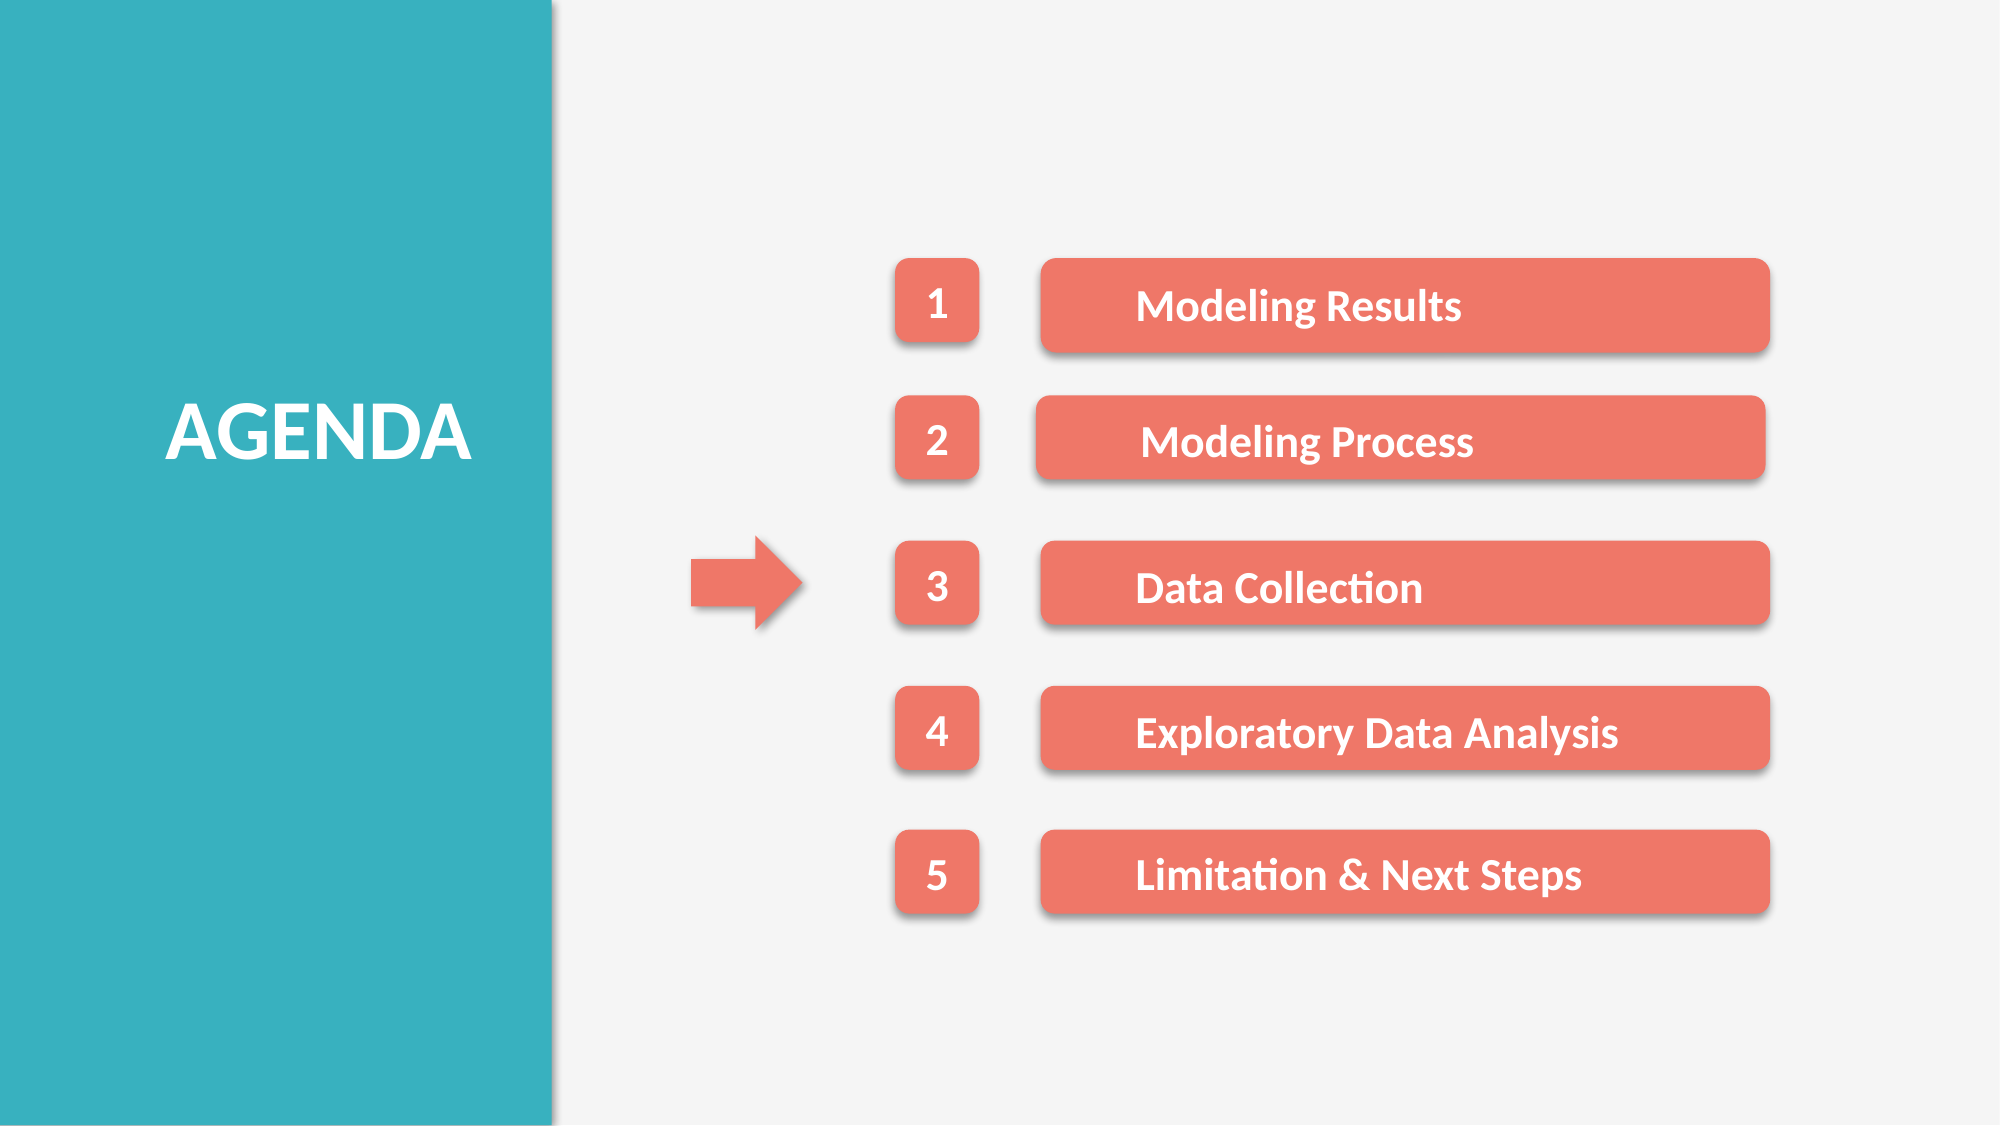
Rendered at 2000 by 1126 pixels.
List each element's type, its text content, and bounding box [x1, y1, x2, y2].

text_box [1040, 829, 1771, 914]
text_box 4 [895, 685, 980, 770]
text_box 1 [895, 258, 980, 343]
text_box 3 [895, 540, 980, 625]
text_box AGENDA [31, 364, 493, 487]
text_box [0, 0, 552, 1126]
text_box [1040, 685, 1771, 770]
text_box 5 [895, 829, 980, 914]
text_box 2 [895, 395, 980, 480]
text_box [1040, 257, 1771, 353]
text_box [1040, 540, 1771, 625]
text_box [1035, 395, 1766, 480]
text_box [691, 535, 803, 630]
